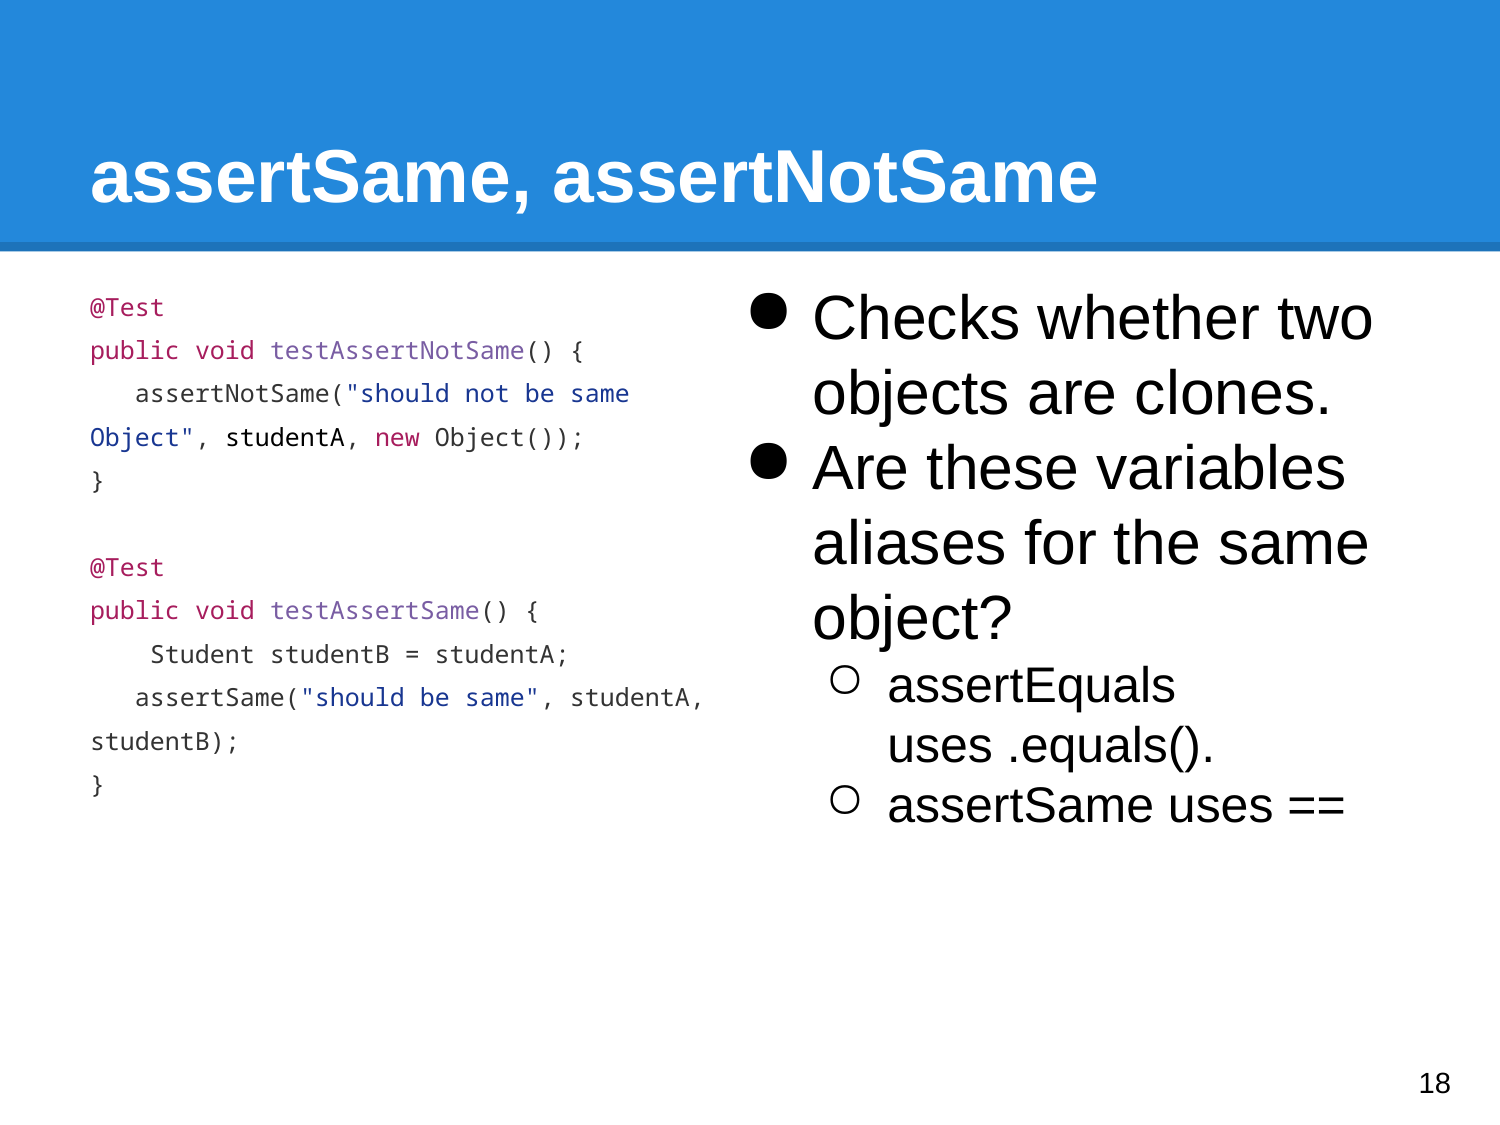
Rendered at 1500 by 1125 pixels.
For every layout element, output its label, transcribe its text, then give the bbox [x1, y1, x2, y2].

title assertSame, assertNotSame [75, 45, 1425, 233]
slide_number ‹#› [1403, 1038, 1494, 1125]
list @Test public void testAssertNotSame() { assertNotSame("should not be same Object", studentA, new Object()); } @Test public void testAssertSame() { Student studentB = studentA; assertSame("should be same", studentA, studentB); } [75, 262, 722, 1078]
list Checks whether two objects are clones. Are these variables aliases for the same object? assertEquals uses .equals(). assertSame uses == [722, 262, 1425, 1078]
